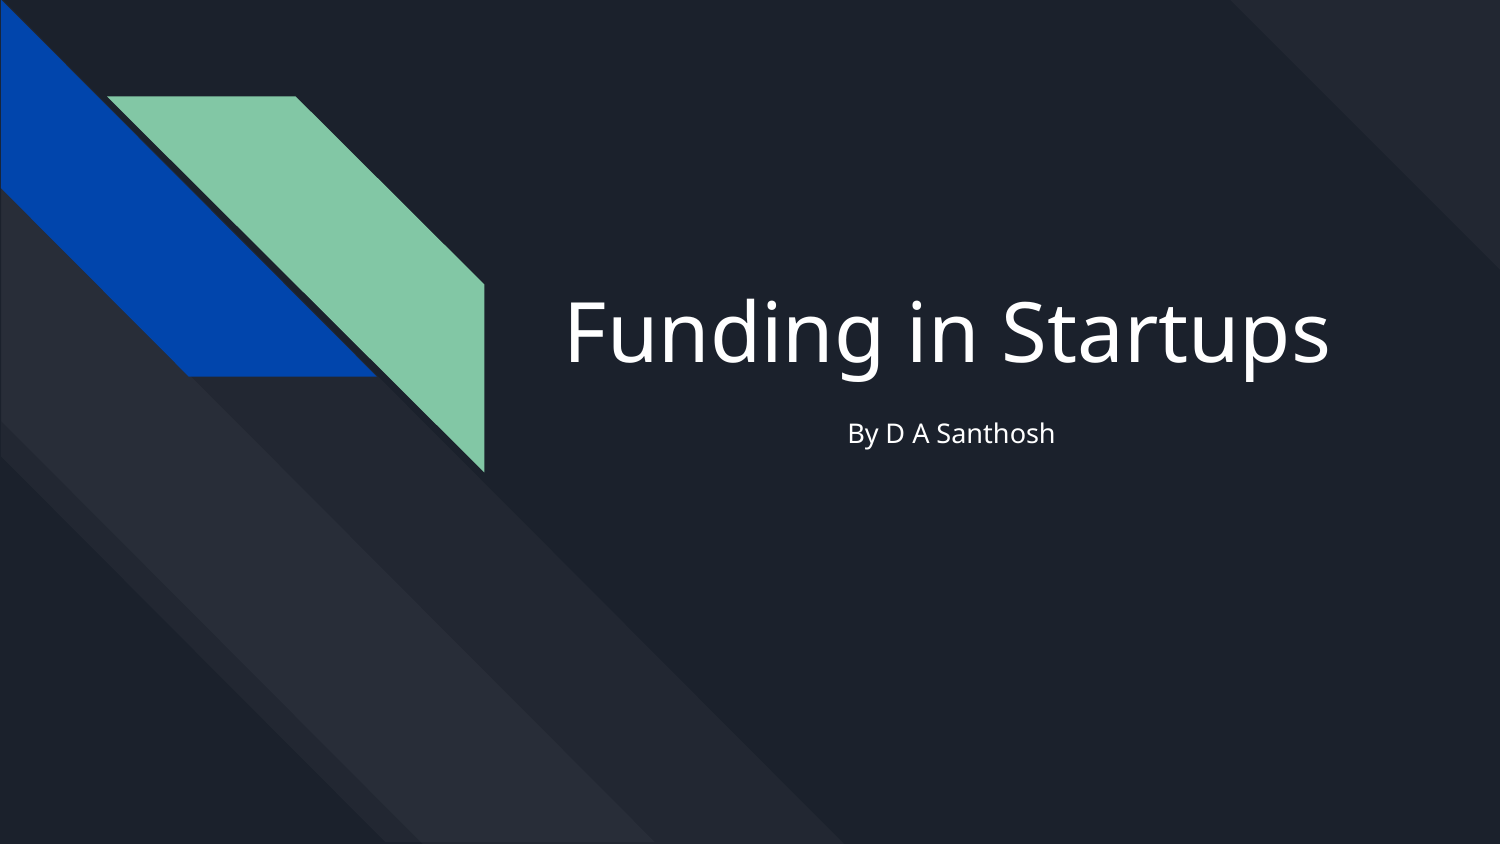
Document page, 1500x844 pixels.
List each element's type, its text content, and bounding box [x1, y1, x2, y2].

title Funding in Startups [548, 258, 1479, 518]
subtitle By D A Santhosh [832, 400, 1402, 484]
